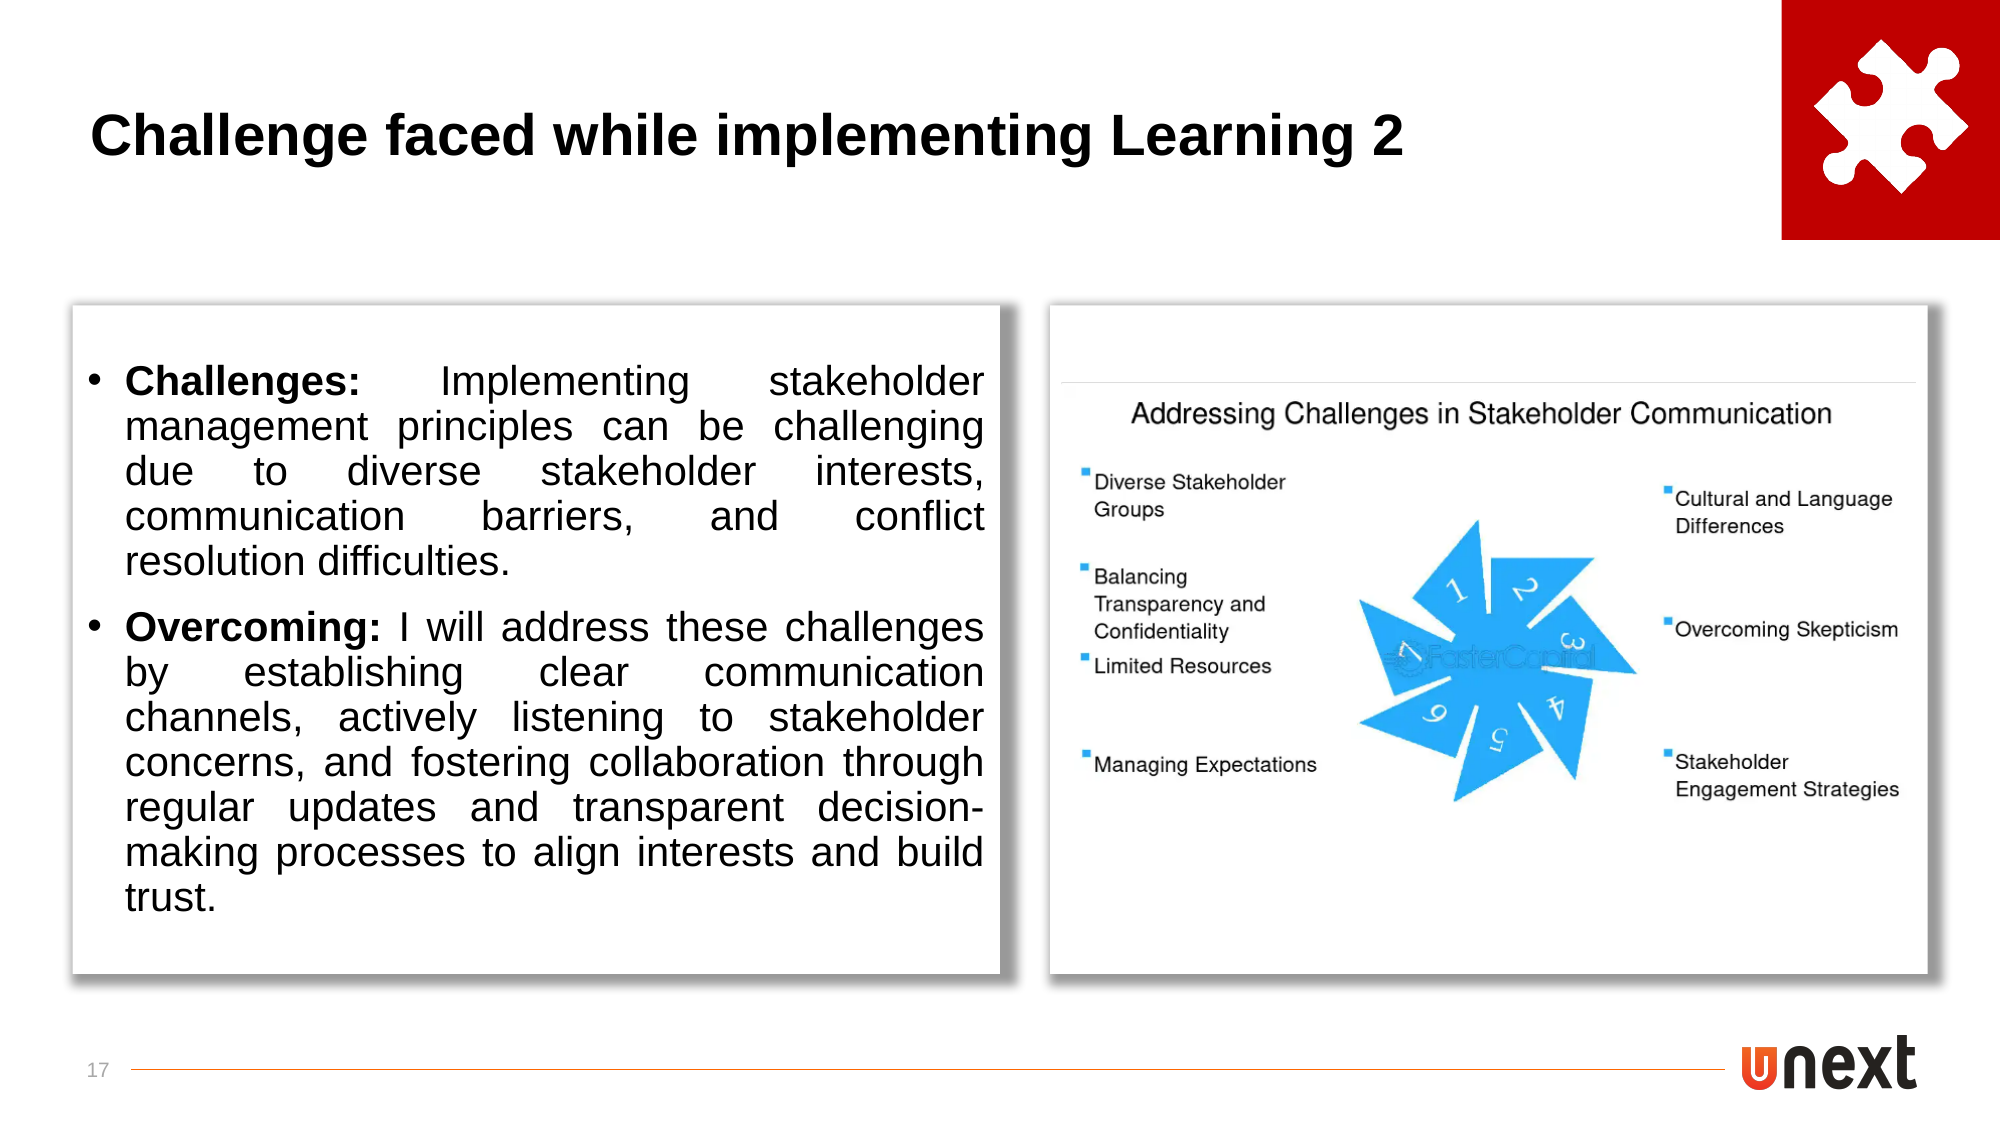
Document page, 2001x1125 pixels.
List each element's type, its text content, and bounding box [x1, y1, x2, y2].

text_box Challenges: Implementing stakeholder management principles can be challenging due to diverse stakeholder interests, communication barriers, and conflict resolution difficulties. Overcoming: I will address these challenges by establishing clear communication channels, actively listening to stakeholder concerns, and fostering collaboration through regular updates and transparent decision-making processes to align interests and build trust. [72, 305, 1000, 974]
picture [1798, 27, 1984, 213]
picture [1061, 380, 1916, 900]
text_box [1050, 305, 1928, 974]
picture [1742, 1035, 1917, 1090]
slide_number 17 [48, 1047, 110, 1091]
title Challenge faced while implementing Learning 2 [76, 78, 1798, 196]
text_box [1781, 0, 2000, 241]
